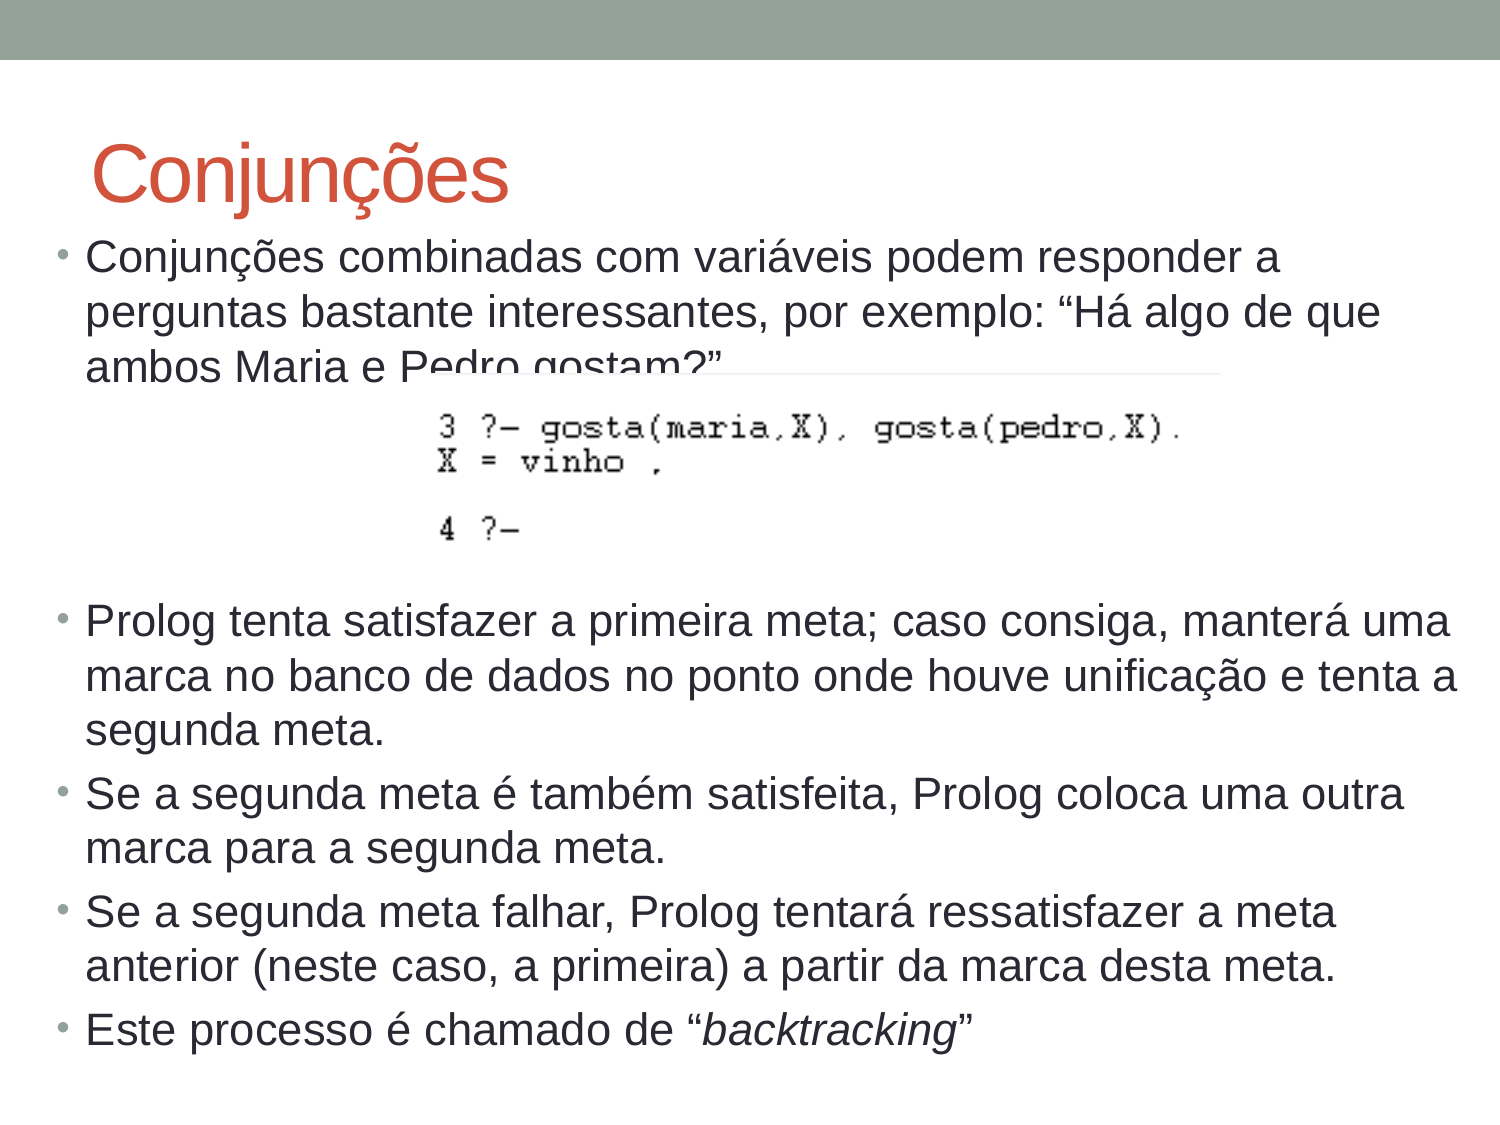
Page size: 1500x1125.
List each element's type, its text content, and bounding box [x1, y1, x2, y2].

picture [430, 373, 1220, 546]
list Conjunções combinadas com variáveis podem responder a perguntas bastante interessantes, por exemplo: “Há algo de que ambos Maria e Pedro gostam?”. Prolog tenta satisfazer a primeira meta; caso consiga, manterá uma marca no banco de dados no ponto onde houve uniﬁcação e tenta a segunda meta. Se a segunda meta é também satisfeita, Prolog coloca uma outra marca para a segunda meta. Se a segunda meta falhar, Prolog tentará ressatisfazer a meta anterior (neste caso, a primeira) a partir da marca desta meta. Este processo é chamado de “backtracking” [41, 219, 1483, 1063]
title Conjunções [75, 87, 1425, 219]
